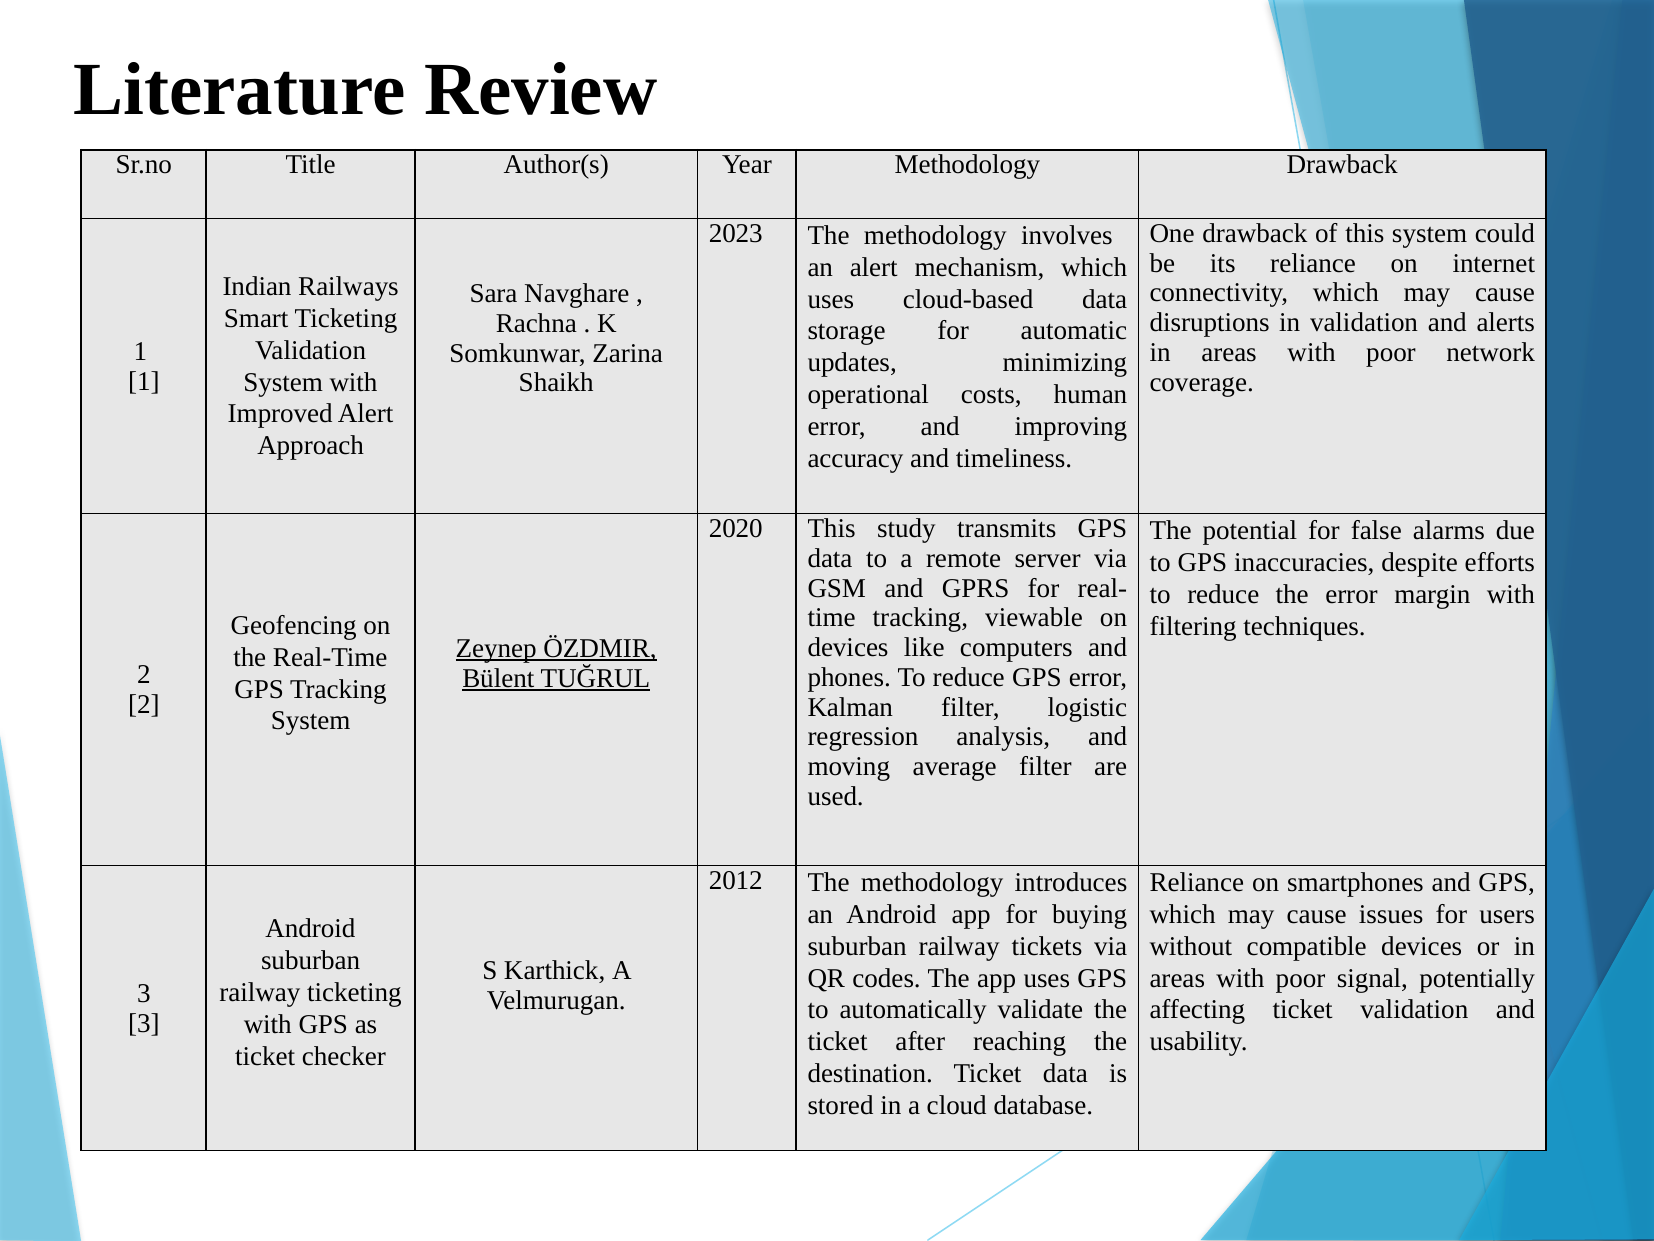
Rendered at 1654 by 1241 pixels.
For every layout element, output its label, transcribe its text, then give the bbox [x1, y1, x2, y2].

table_cell The potential for false alarms due to GPS inaccuracies, despite efforts to reduce the error margin with filtering techniques. [1139, 514, 1545, 865]
table_cell 3 [3] [82, 866, 205, 1150]
table_cell The methodology introduces an Android app for buying suburban railway tickets via QR codes. The app uses GPS to automatically validate the ticket after reaching the destination. Ticket data is stored in a cloud database. [797, 866, 1138, 1150]
table_cell 2012 [698, 866, 795, 1150]
table_cell 2023 [698, 219, 795, 513]
title Literature Review [59, 32, 1547, 129]
table_header Author(s) [416, 151, 697, 218]
table_header Year [698, 151, 795, 218]
table_header Drawback [1139, 151, 1545, 218]
table_cell 2 [2] [82, 514, 205, 865]
table_cell 1 [1] [82, 219, 205, 513]
table_header Methodology [797, 151, 1138, 218]
table_cell This study transmits GPS data to a remote server via GSM and GPRS for real-time tracking, viewable on devices like computers and phones. To reduce GPS error, Kalman filter, logistic regression analysis, and moving average filter are used. [797, 514, 1138, 865]
table_header Title [207, 151, 414, 218]
table_cell Zeynep ÖZDMIR, Bülent TUĞRUL [416, 514, 697, 865]
table_cell 2020 [698, 514, 795, 865]
table_cell S Karthick, A Velmurugan. [416, 866, 697, 1150]
table_cell One drawback of this system could be its reliance on internet connectivity, which may cause disruptions in validation and alerts in areas with poor network coverage. [1139, 219, 1545, 513]
table_cell Android suburban railway ticketing with GPS as ticket checker [207, 866, 414, 1150]
table_cell Geofencing on the Real-Time GPS Tracking System [207, 514, 414, 865]
table_cell Indian Railways Smart Ticketing Validation System with Improved Alert Approach [207, 219, 414, 513]
table_cell Reliance on smartphones and GPS, which may cause issues for users without compatible devices or in areas with poor signal, potentially affecting ticket validation and usability. [1139, 866, 1545, 1150]
table_cell Sara Navghare , Rachna . K Somkunwar, Zarina Shaikh [416, 219, 697, 513]
table_header Sr.no [82, 151, 205, 218]
table_cell The methodology involves an alert mechanism, which uses cloud-based data storage for automatic updates, minimizing operational costs, human error, and improving accuracy and timeliness. [797, 219, 1138, 513]
